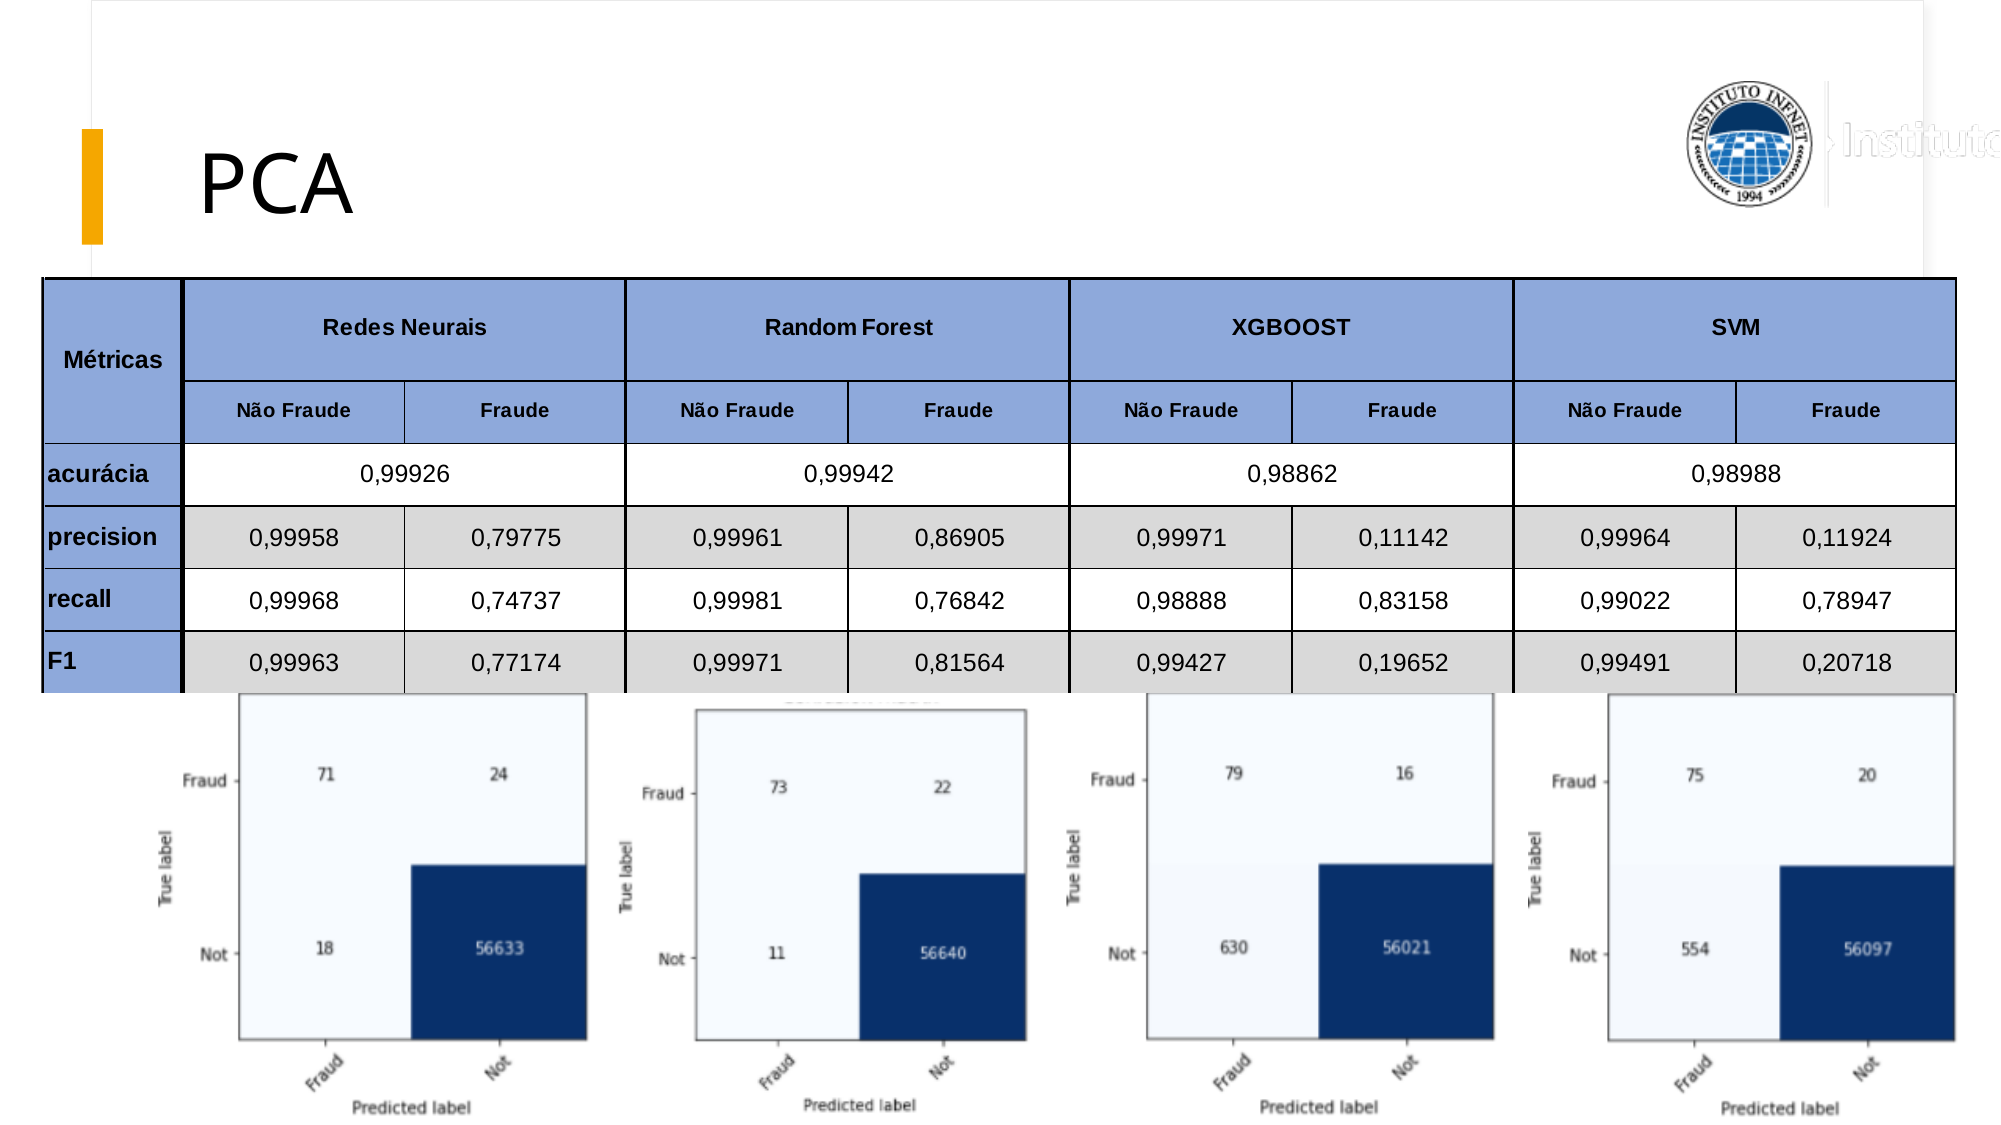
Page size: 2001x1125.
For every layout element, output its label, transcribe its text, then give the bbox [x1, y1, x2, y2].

picture [1528, 688, 1961, 1121]
picture [135, 695, 593, 1122]
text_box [41, 277, 1959, 695]
picture [1686, 81, 2000, 208]
title PCA [183, 90, 1851, 277]
picture [1062, 695, 1500, 1120]
picture [616, 702, 1035, 1120]
